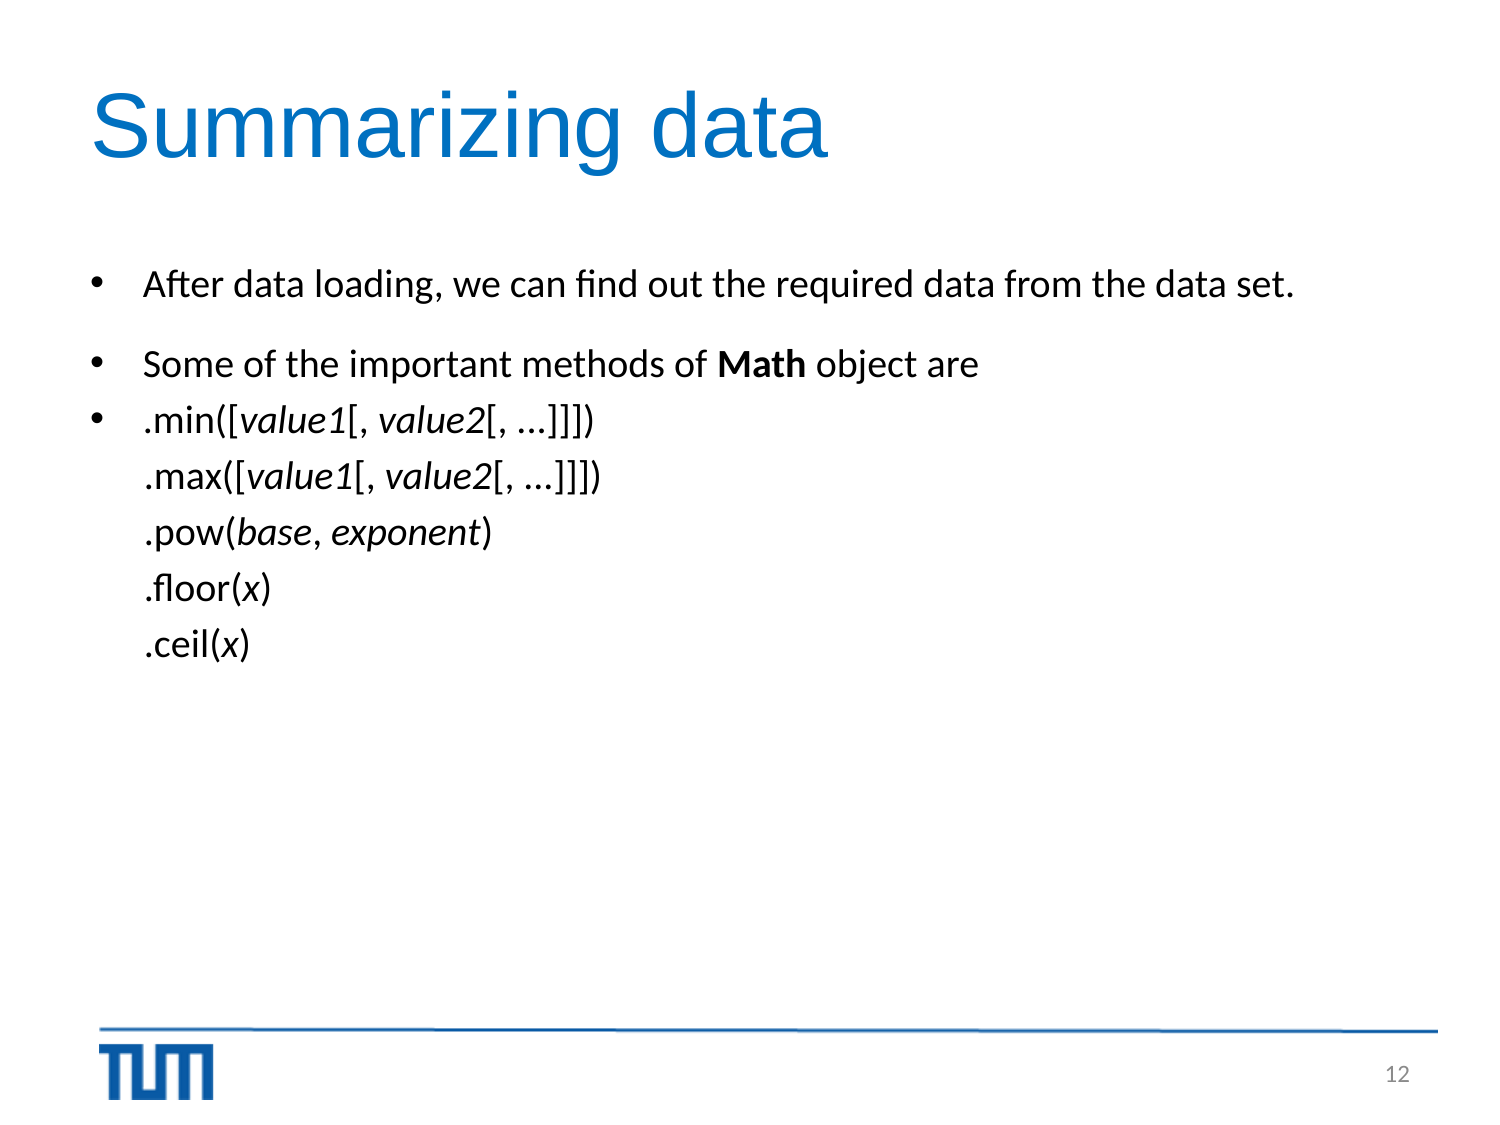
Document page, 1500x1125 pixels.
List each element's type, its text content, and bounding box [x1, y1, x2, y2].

picture [99, 1024, 1438, 1101]
list After data loading, we can find out the required data from the data set. Some of the important methods of Math object are .min([value1[, value2[, ...]]]) .max([value1[, value2[, ...]]]) .pow(base, exponent) .floor(x) .ceil(x) [75, 249, 1425, 800]
title Summarizing data [75, 75, 1425, 168]
